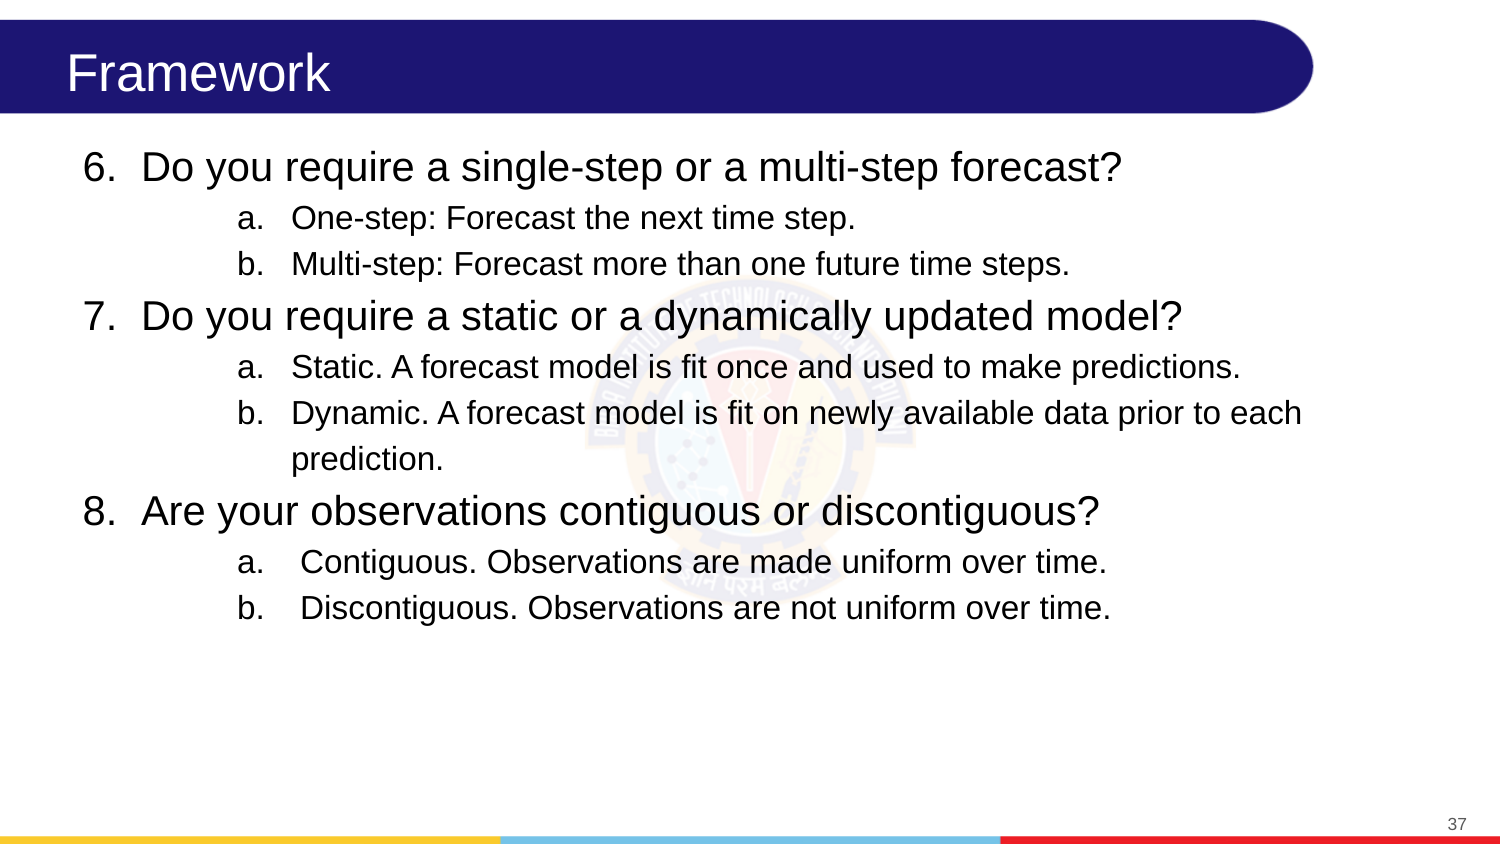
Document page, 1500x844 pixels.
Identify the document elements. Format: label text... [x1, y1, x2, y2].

slide_number ‹#› [1391, 797, 1482, 844]
list Do you require a single-step or a multi-step forecast? One-step: Forecast the next time step. Multi-step: Forecast more than one future time steps. Do you require a static or a dynamically updated model? Static. A forecast model is fit once and used to make predictions. Dynamic. A forecast model is fit on newly available data prior to each prediction. Are your observations contiguous or discontiguous?  Contiguous. Observations are made uniform over time.  Discontiguous. Observations are not uniform over time. [51, 117, 1449, 798]
title Framework [51, 23, 1449, 117]
picture [0, 0, 1500, 844]
